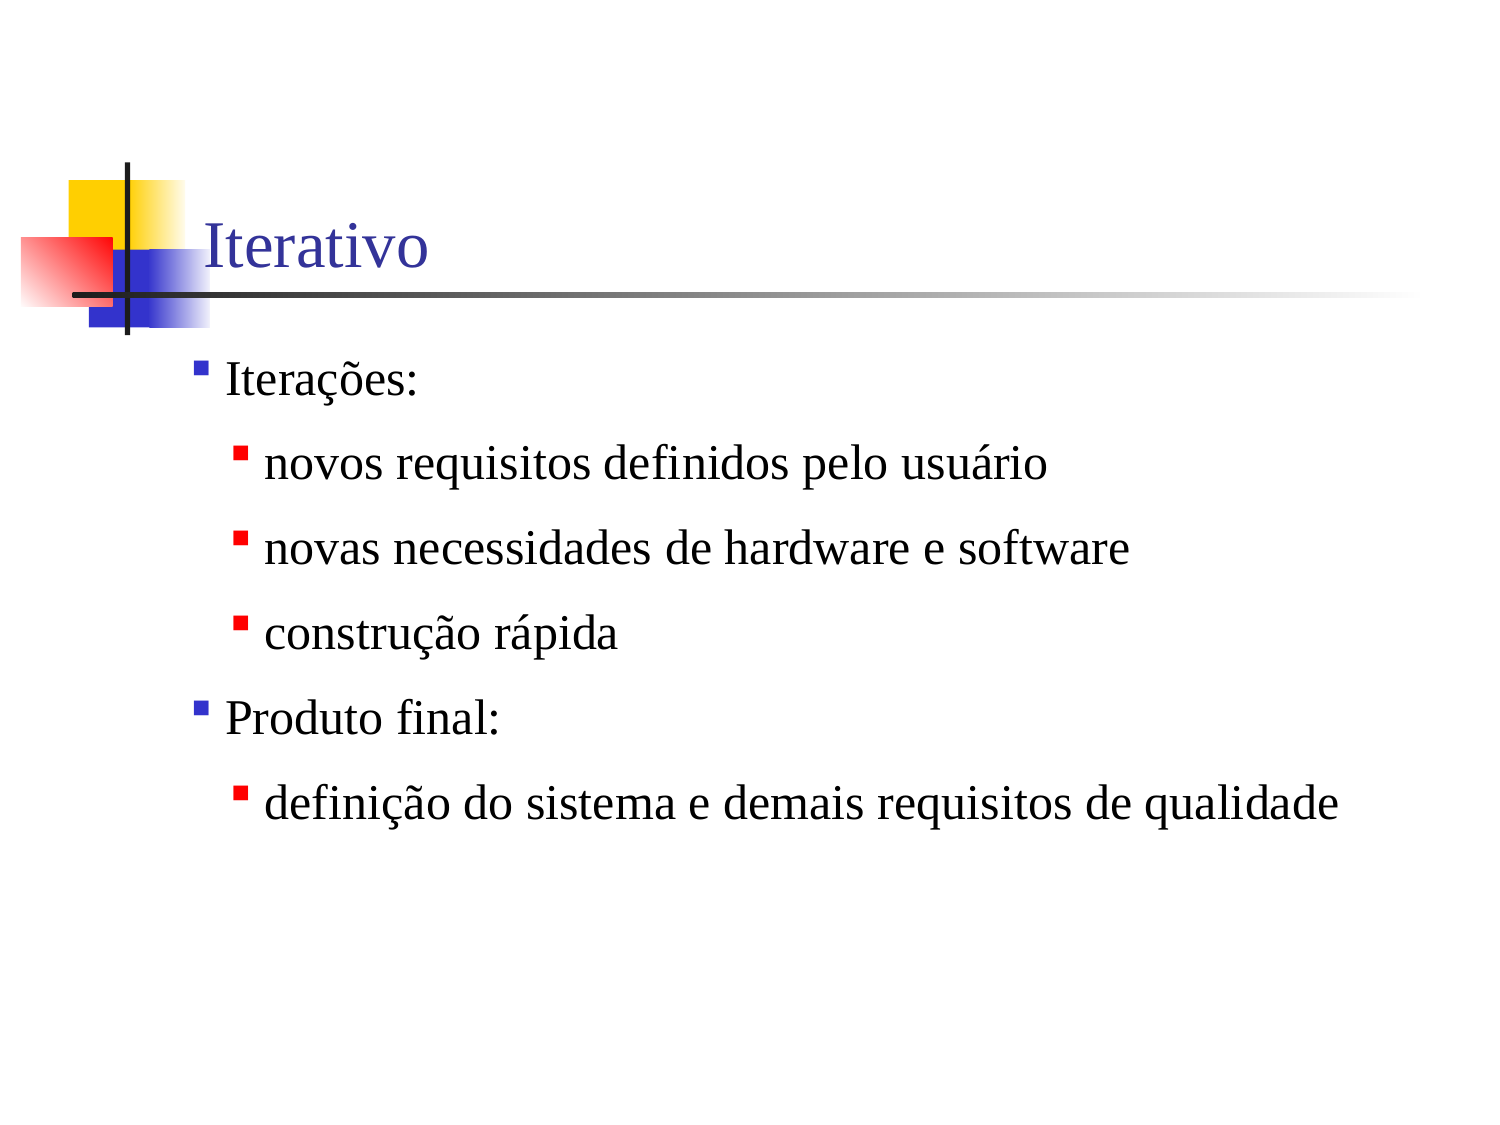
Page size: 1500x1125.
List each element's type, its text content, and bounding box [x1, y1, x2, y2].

title Iterativo [188, 101, 1468, 289]
text_box Iterações: novos requisitos definidos pelo usuário novas necessidades de hardware e software construção rápida Produto final: definição do sistema e demais requisitos de qualidade [174, 337, 1400, 838]
